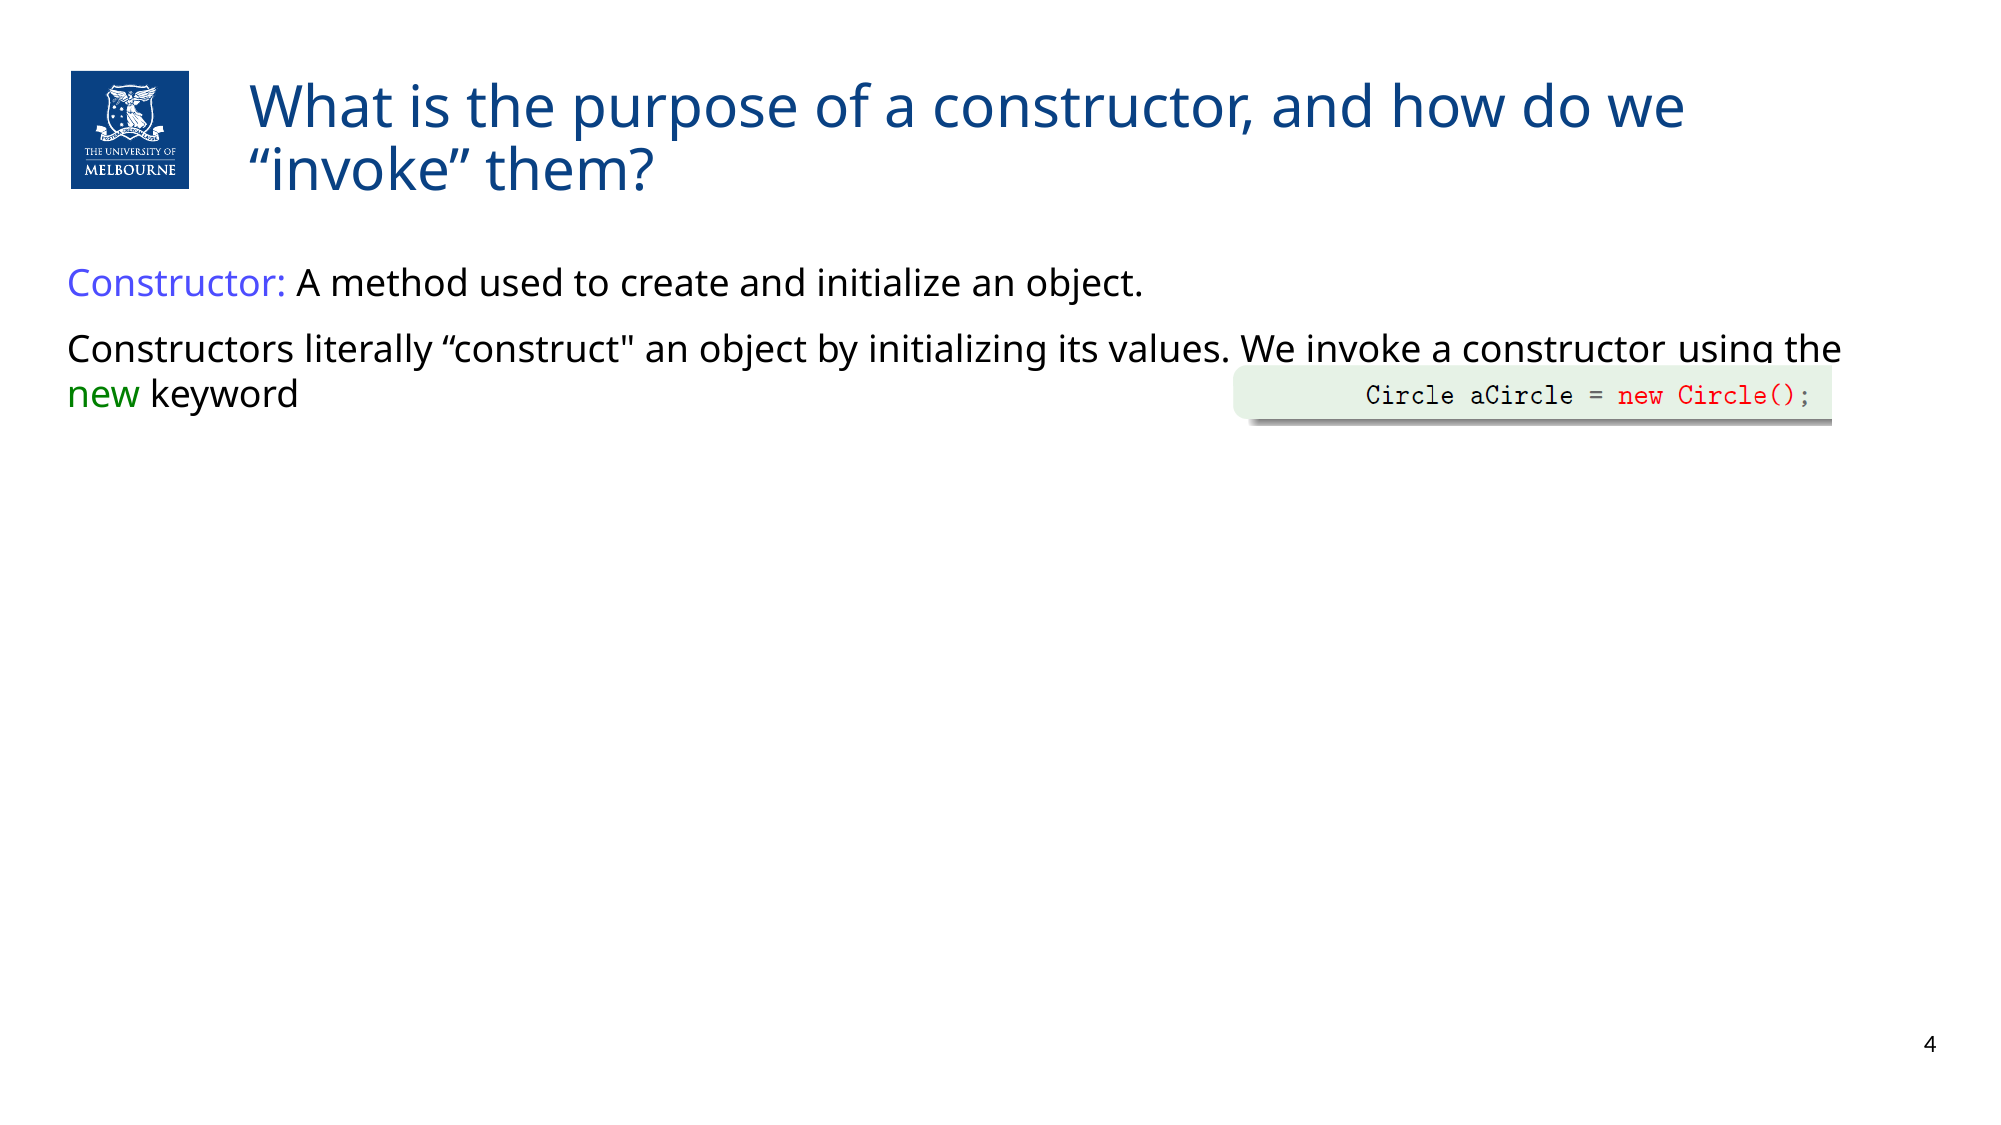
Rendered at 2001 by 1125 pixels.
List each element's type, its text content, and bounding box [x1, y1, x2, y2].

slide_number 4 [1797, 1012, 1937, 1073]
list Constructor: A method used to create and initialize an object. Constructors literally “construct" an object by initializing its values. We invoke a constructor using the new keyword [51, 251, 1924, 970]
picture [1233, 363, 1832, 426]
title What is the purpose of a constructor, and how do we “invoke” them? [234, 64, 1924, 211]
